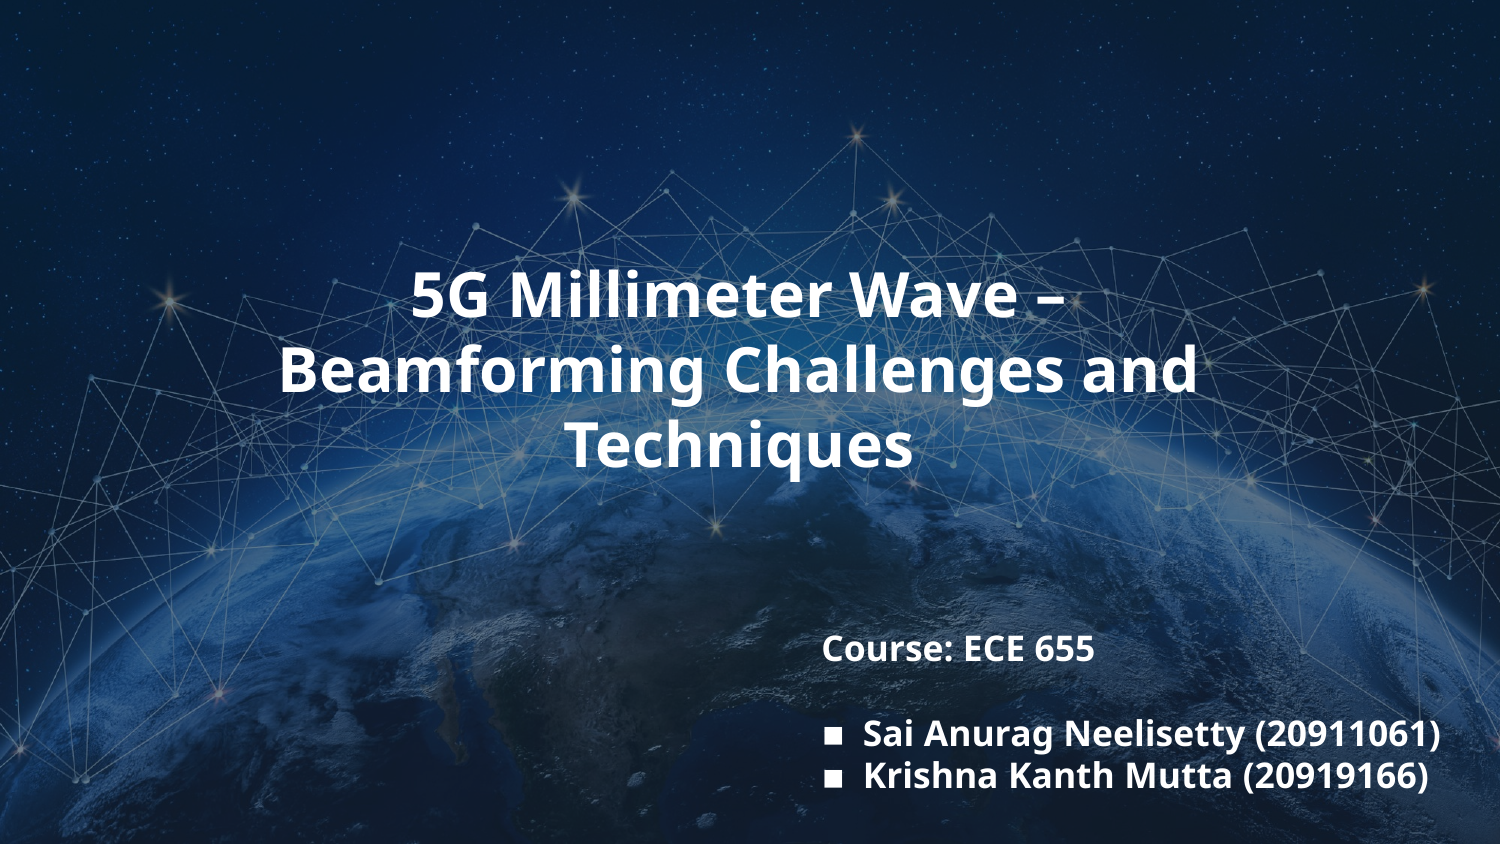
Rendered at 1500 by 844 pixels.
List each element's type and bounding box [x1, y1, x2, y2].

picture [0, 0, 1500, 844]
text_box [809, 619, 1478, 803]
